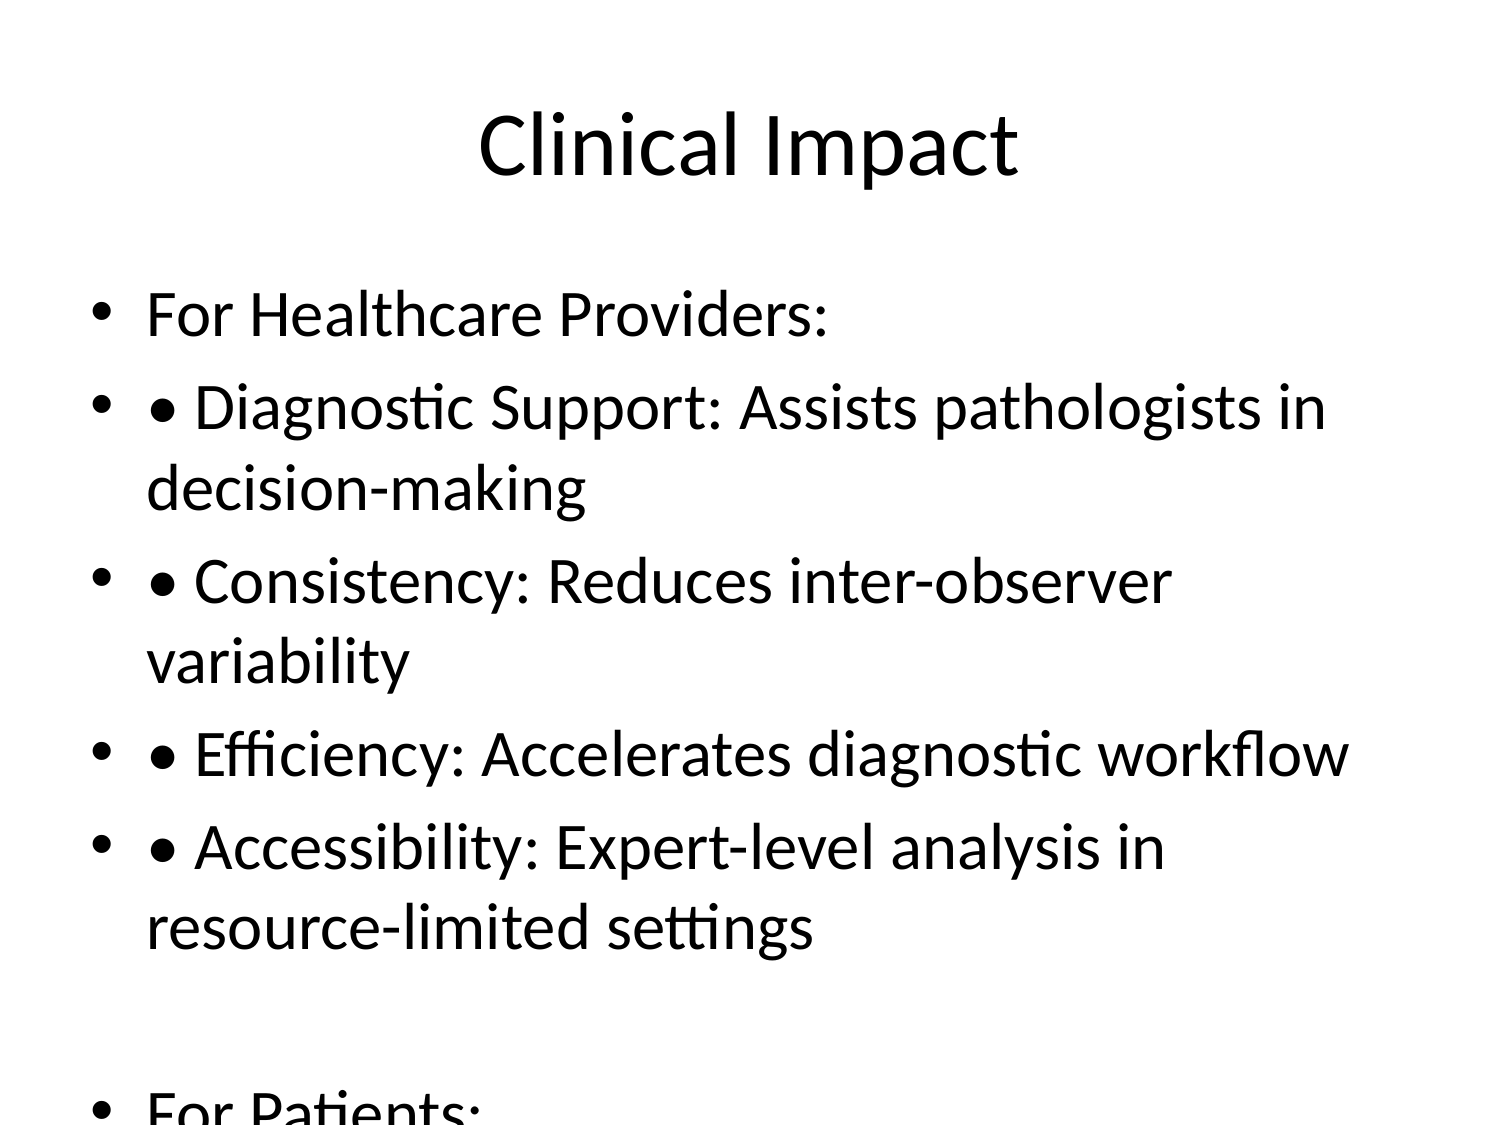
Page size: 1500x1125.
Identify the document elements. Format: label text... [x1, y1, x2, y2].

title Clinical Impact [75, 45, 1425, 233]
list For Healthcare Providers: • Diagnostic Support: Assists pathologists in decision-making • Consistency: Reduces inter-observer variability • Efficiency: Accelerates diagnostic workflow • Accessibility: Expert-level analysis in resource-limited settings For Patients: • Faster Diagnosis: Reduced waiting times • Improved Accuracy: AI-assisted detection • Second Opinion: Additional diagnostic confidence • Early Detection: Better treatment outcomes [75, 262, 1425, 1005]
